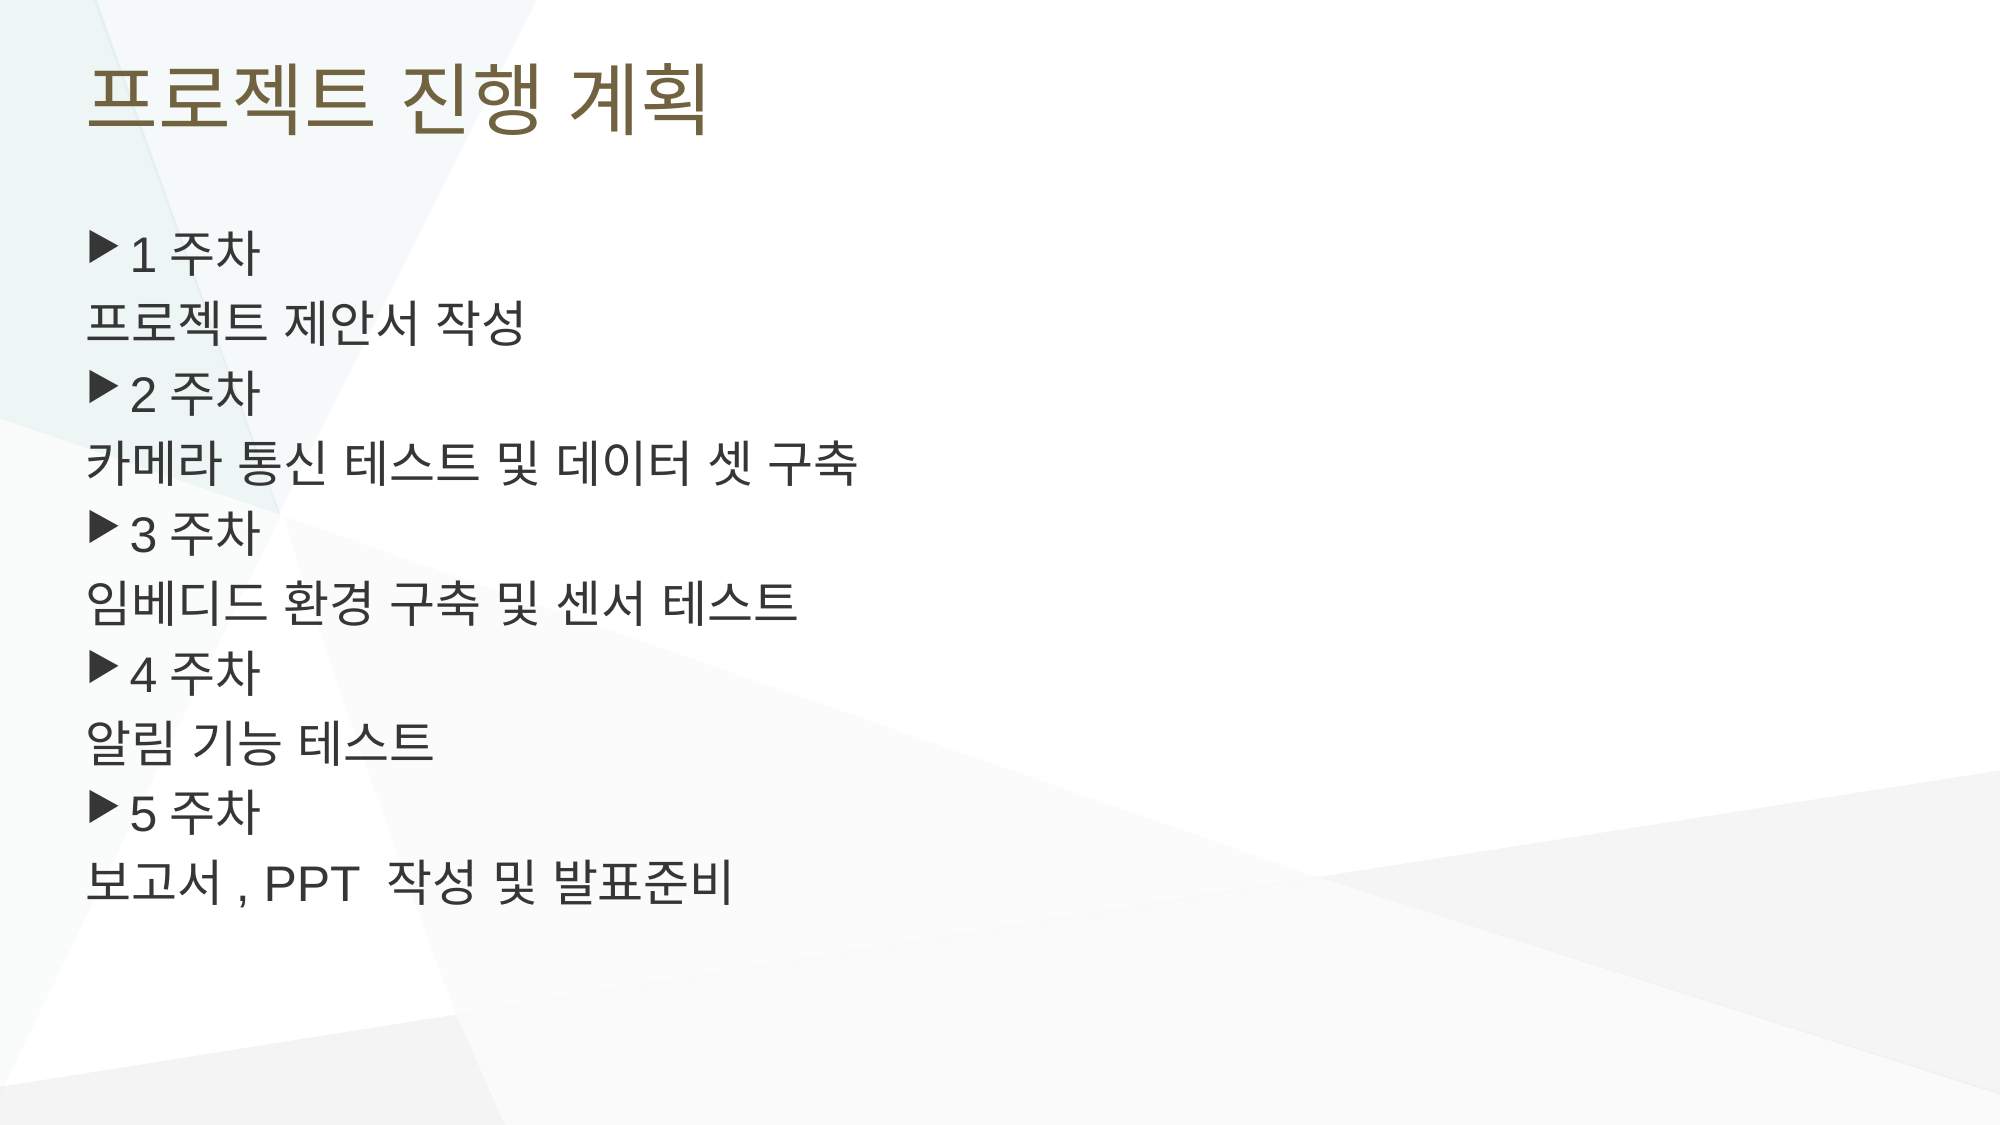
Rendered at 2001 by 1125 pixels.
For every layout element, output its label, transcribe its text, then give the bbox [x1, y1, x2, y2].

title 프로젝트 진행 계획 [70, 20, 1925, 175]
list 1주차 프로젝트 제안서 작성 2주차 카메라 통신 테스트 및 데이터 셋 구축 3주차 임베디드 환경 구축 및 센서 테스트 4주차 알림 기능 테스트 5주차 보고서, PPT 작성 및 발표준비 [70, 214, 1925, 1029]
